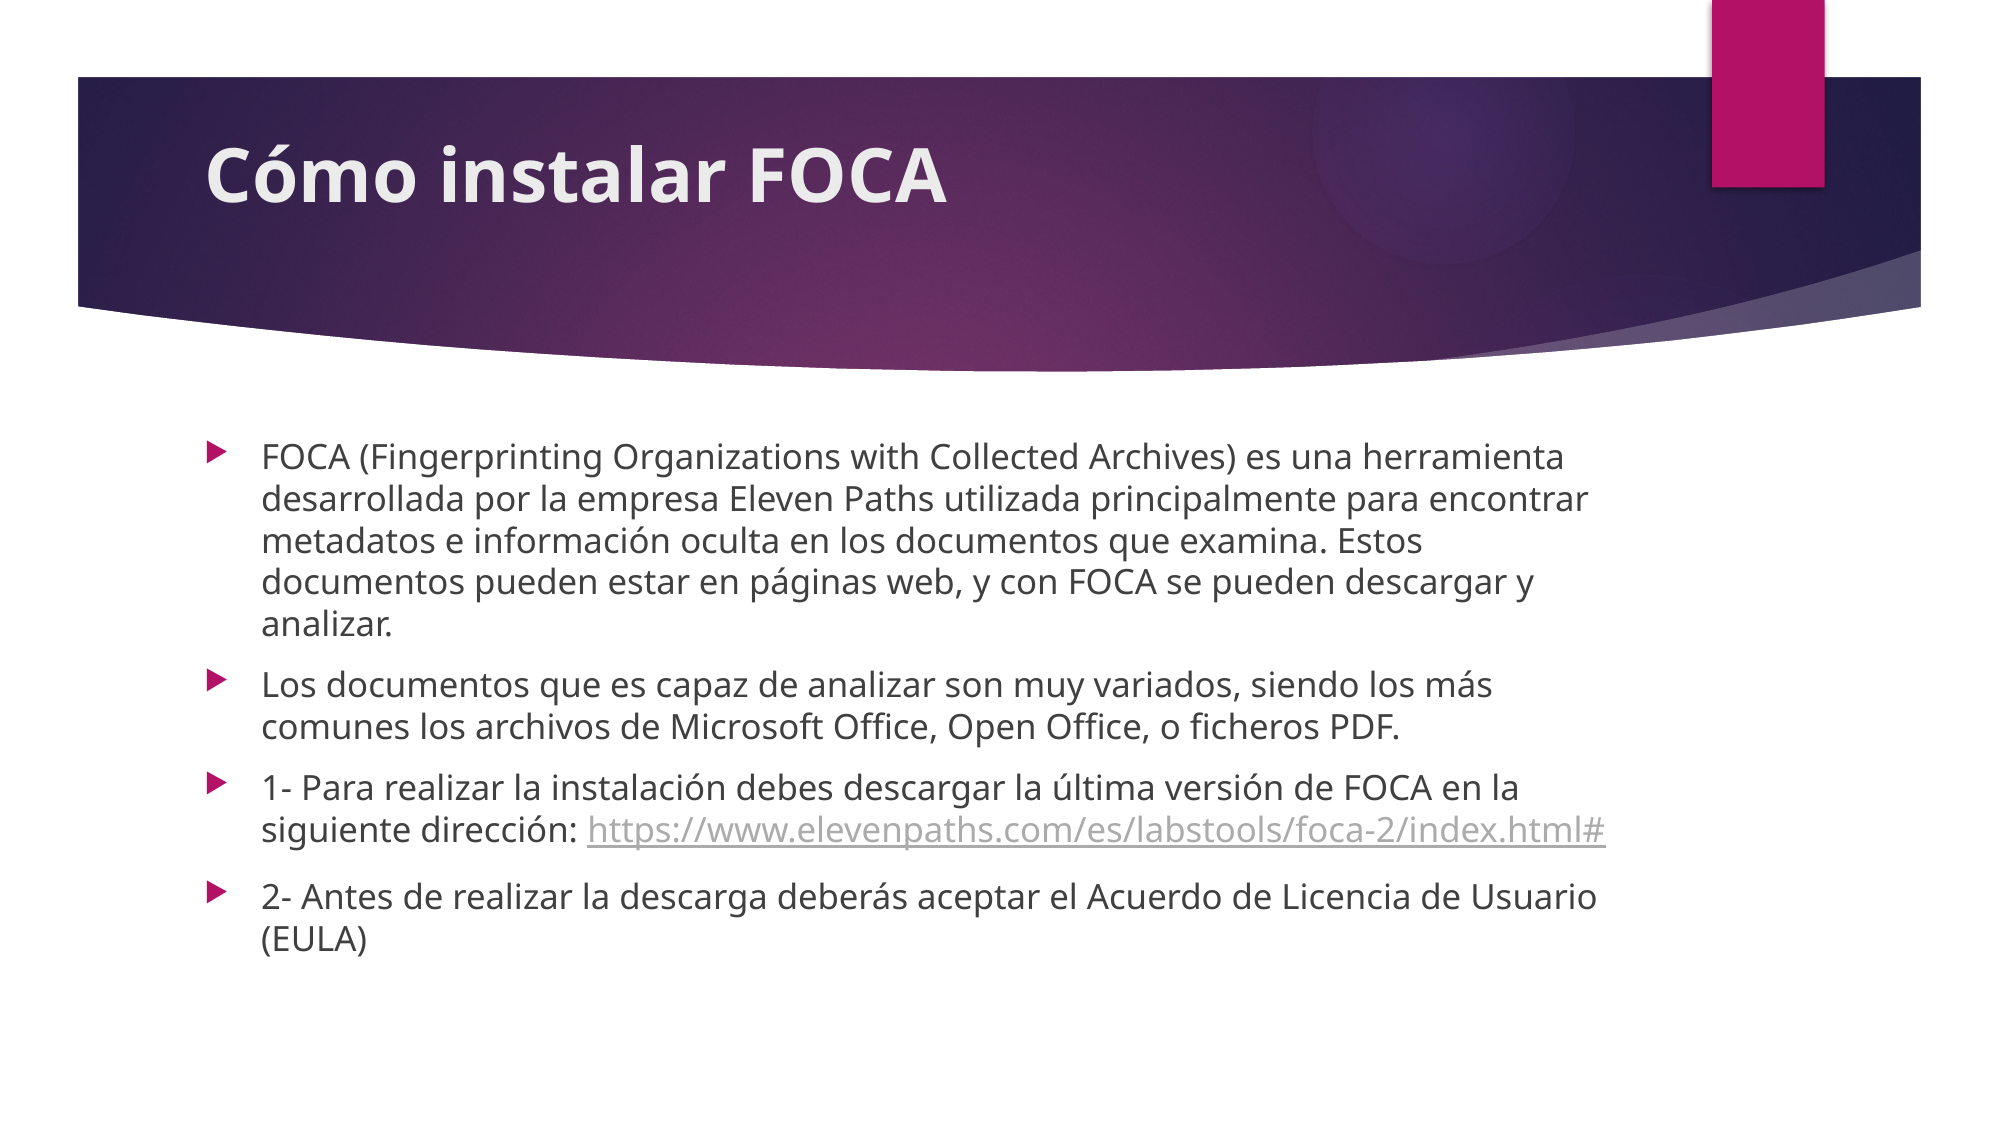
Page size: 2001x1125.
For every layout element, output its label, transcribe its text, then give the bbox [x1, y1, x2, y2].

title Cómo instalar FOCA [189, 159, 1627, 276]
list FOCA (Fingerprinting Organizations with Collected Archives) es una herramienta desarrollada por la empresa Eleven Paths utilizada principalmente para encontrar metadatos e información oculta en los documentos que examina. Estos documentos pueden estar en páginas web, y con FOCA se pueden descargar y analizar. Los documentos que es capaz de analizar son muy variados, siendo los más comunes los archivos de Microsoft Office, Open Office, o ficheros PDF. 1- Para realizar la instalación debes descargar la última versión de FOCA en la siguiente dirección: https://www.elevenpaths.com/es/labstools/foca-2/index.html# 2- Antes de realizar la descarga deberás aceptar el Acuerdo de Licencia de Usuario (EULA) [189, 427, 1638, 988]
